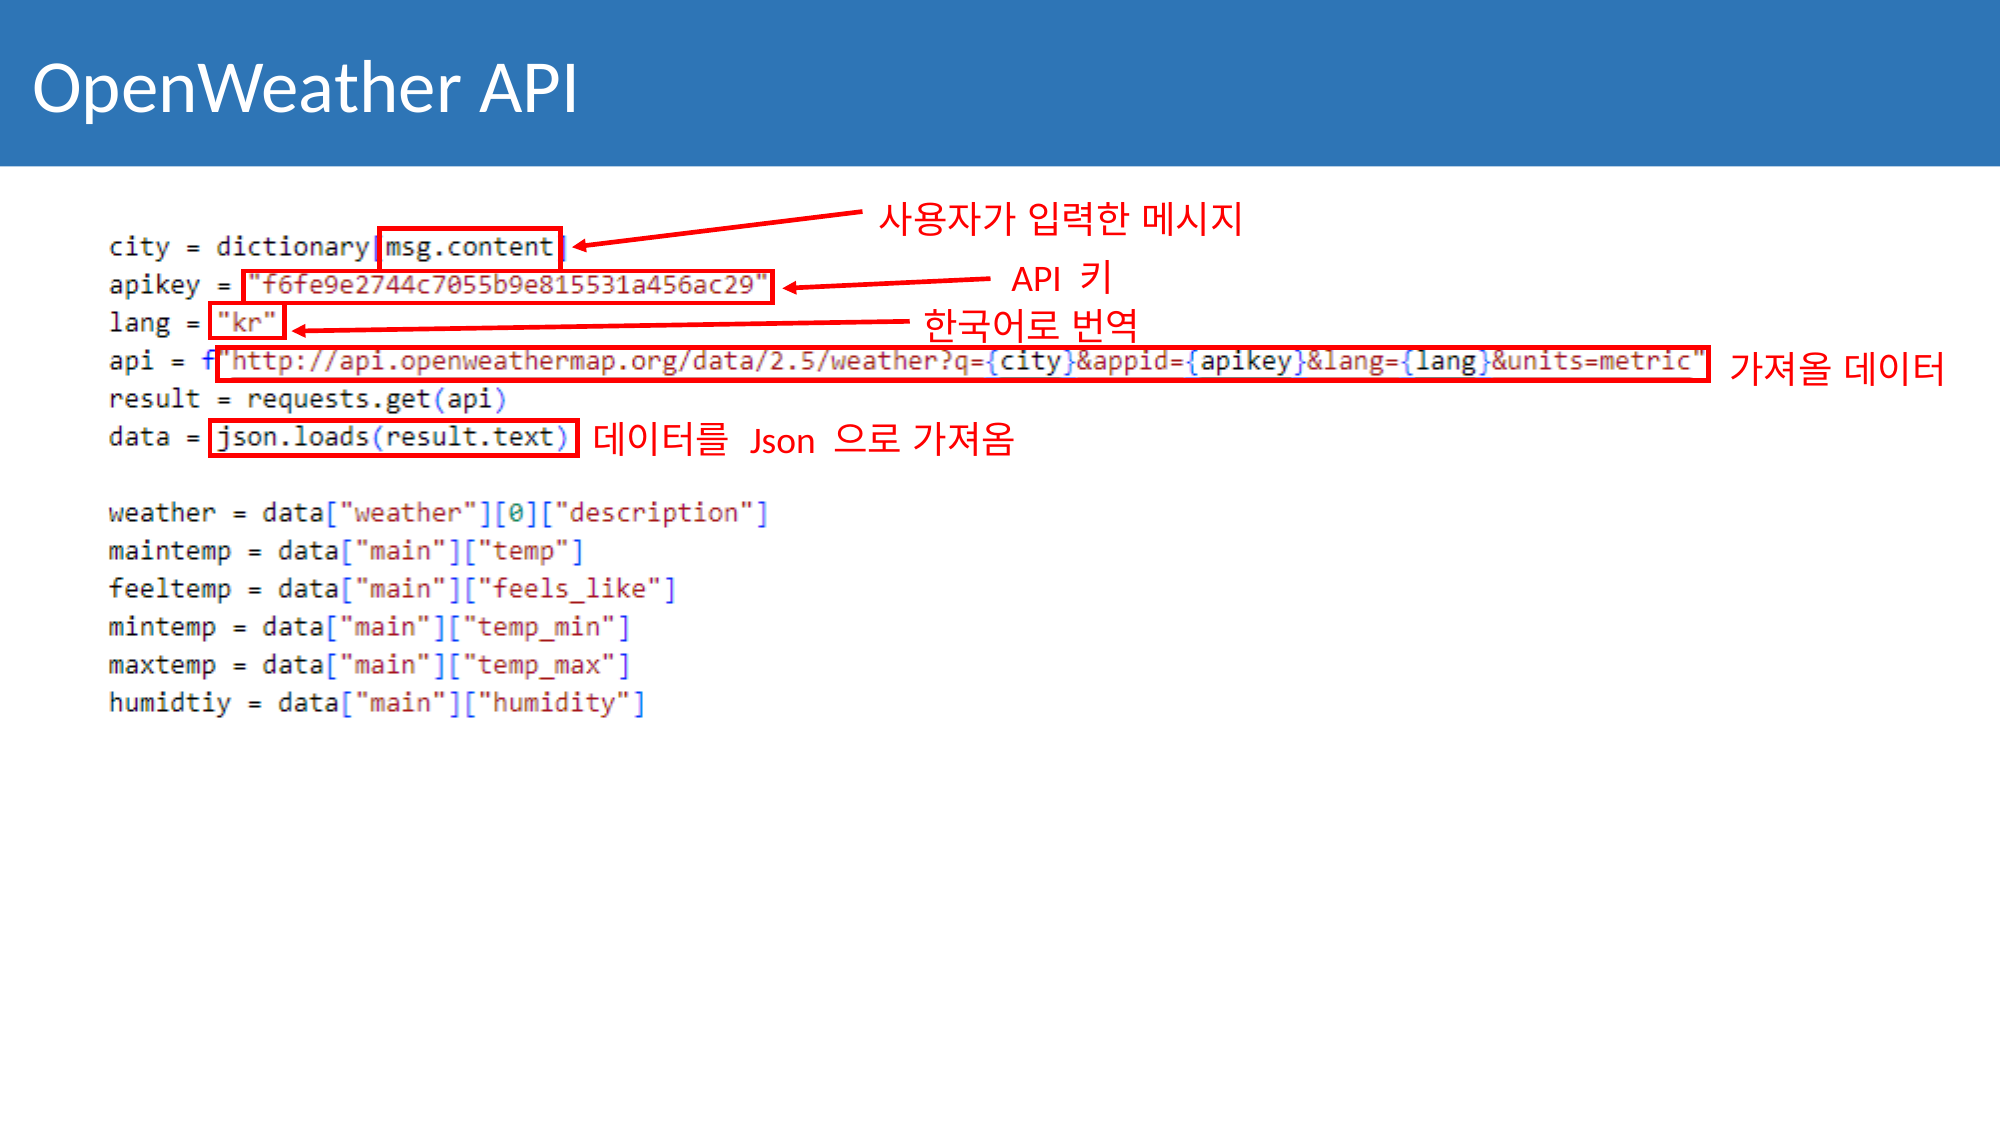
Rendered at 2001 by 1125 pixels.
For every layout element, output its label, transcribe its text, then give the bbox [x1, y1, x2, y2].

picture [108, 228, 1719, 724]
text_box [571, 211, 863, 248]
text_box OpenWeather API [0, 0, 2000, 167]
text_box 가져올 데이터 [1719, 338, 2000, 398]
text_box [782, 278, 991, 289]
text_box 사용자가 입력한 메시지 [863, 188, 1314, 228]
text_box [291, 321, 910, 332]
